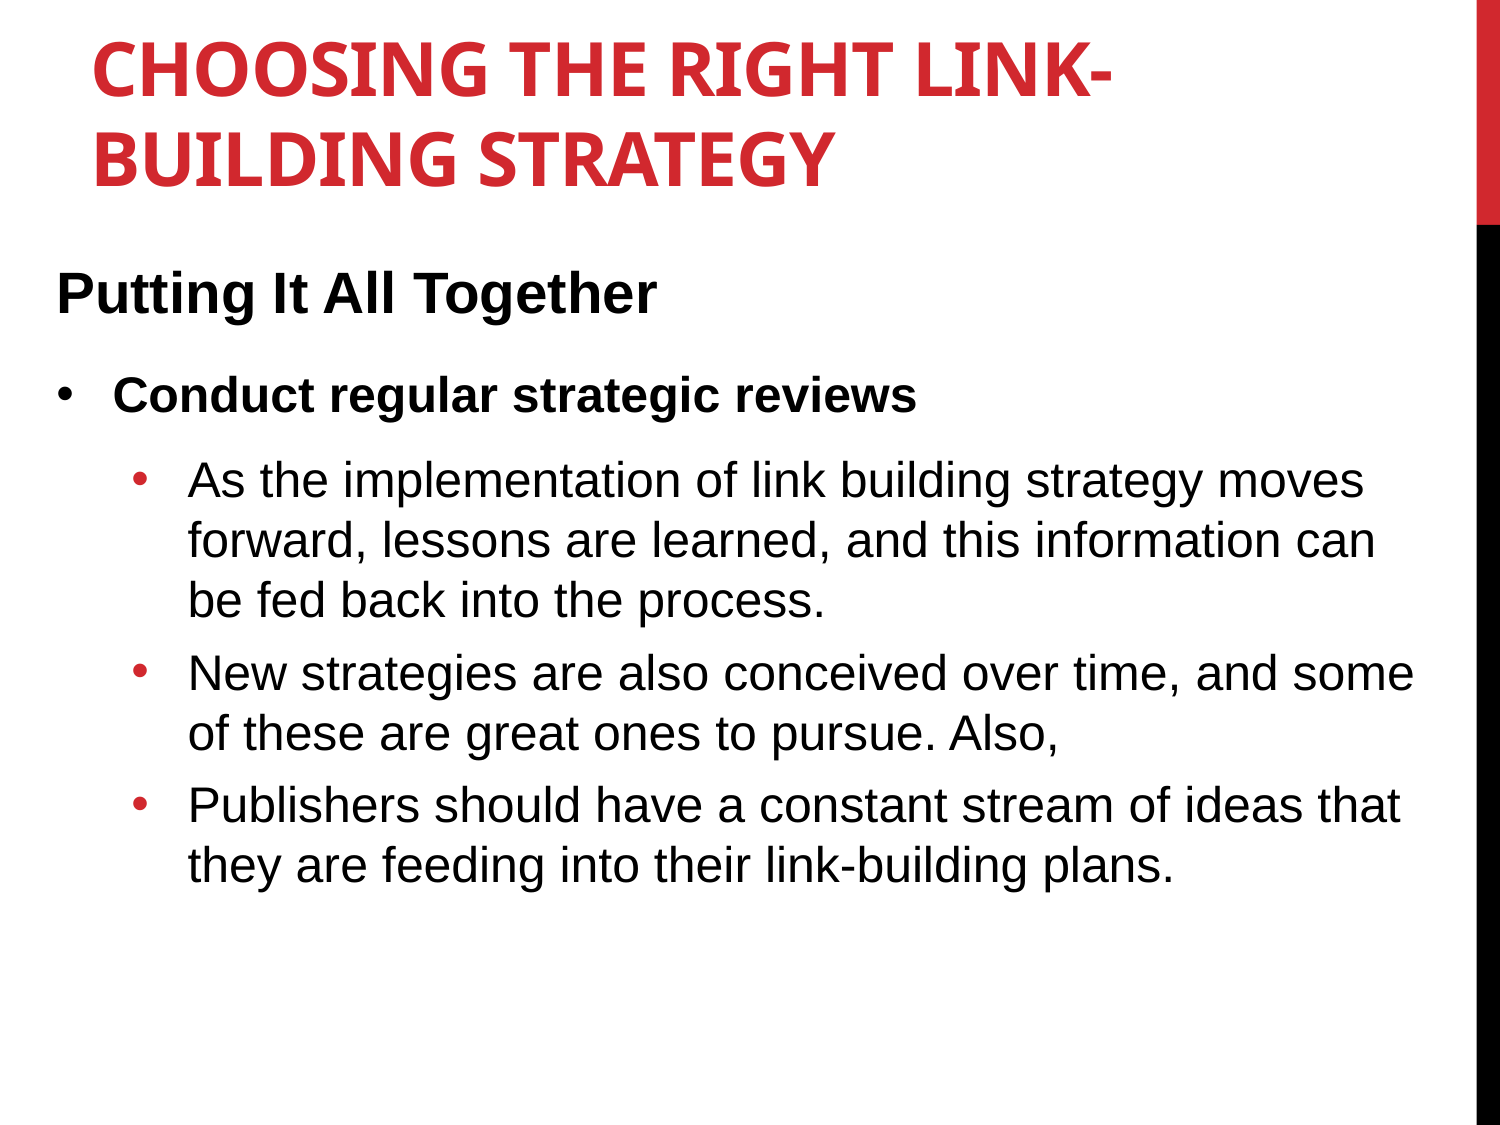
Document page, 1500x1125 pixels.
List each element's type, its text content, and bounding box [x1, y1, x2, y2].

title Choosing the Right Link-Building Strategy [75, 0, 1388, 209]
list Putting It All Together Conduct regular strategic reviews As the implementation of link building strategy moves forward, lessons are learned, and this information can be fed back into the process. New strategies are also conceived over time, and some of these are great ones to pursue. Also, Publishers should have a constant stream of ideas that they are feeding into their link-building plans. [41, 248, 1459, 1125]
